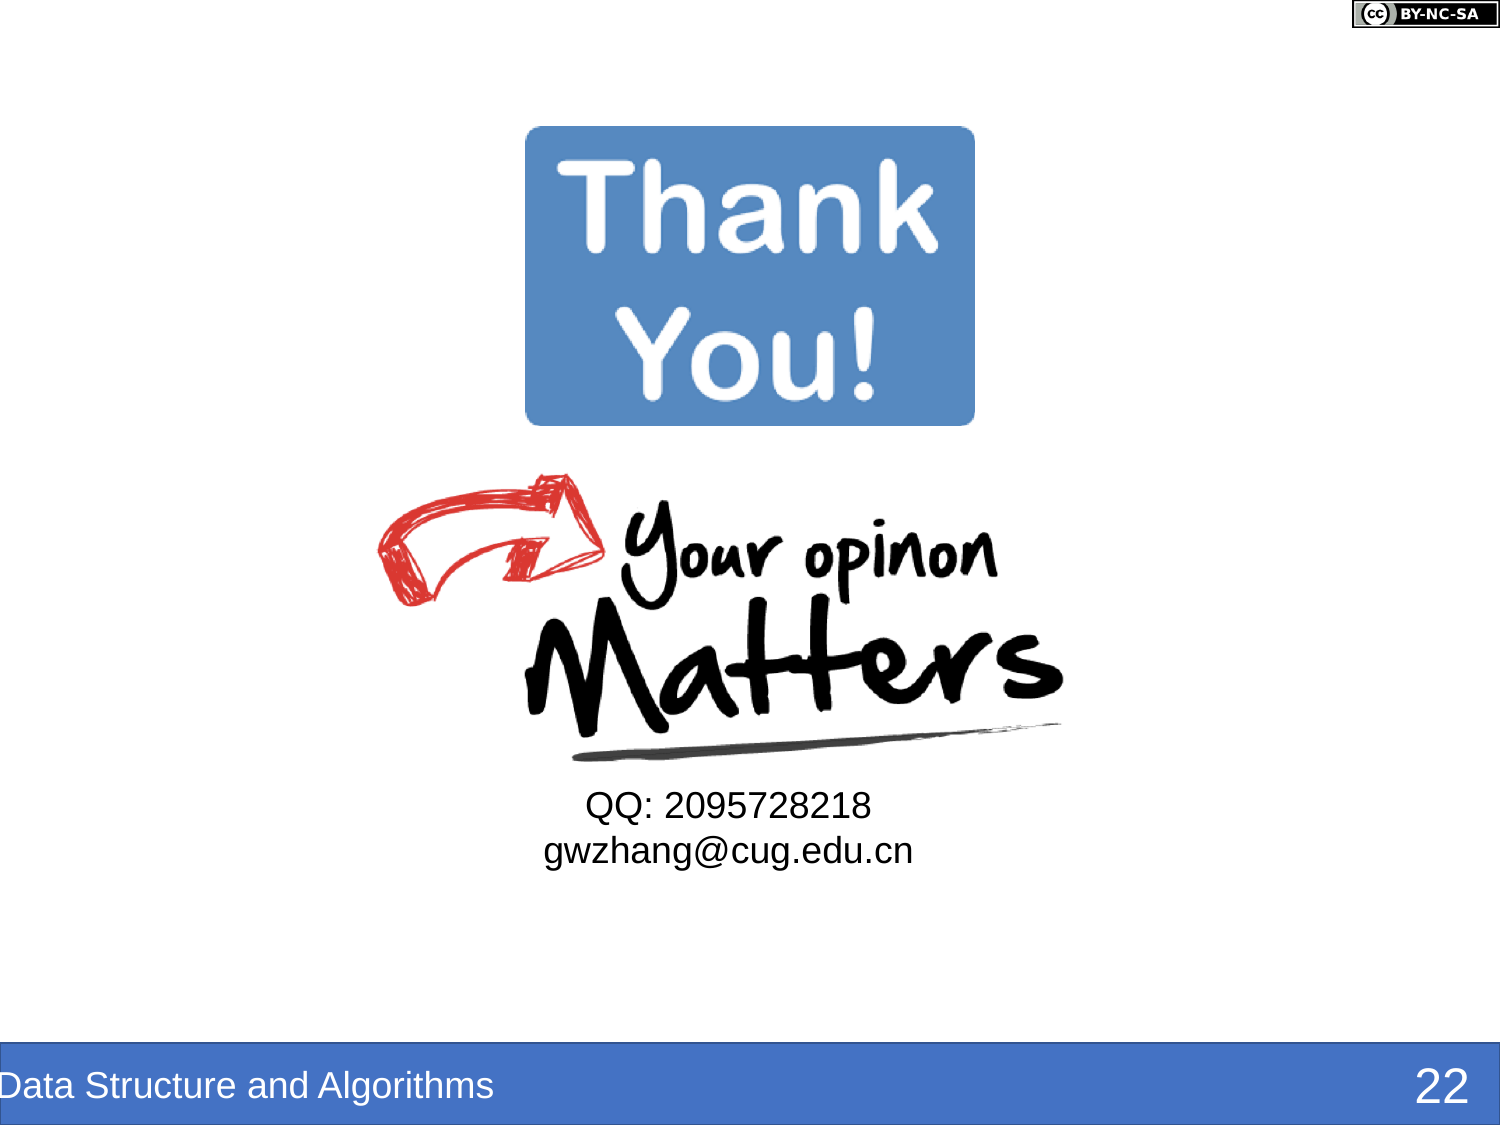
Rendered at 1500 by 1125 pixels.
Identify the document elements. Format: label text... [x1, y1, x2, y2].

text_box QQ: 2095728218 gwzhang@cug.edu.cn [350, 774, 1107, 879]
picture [350, 446, 1107, 771]
picture [525, 126, 975, 426]
picture [1352, 0, 1500, 28]
slide_number 22 [1147, 1054, 1485, 1114]
